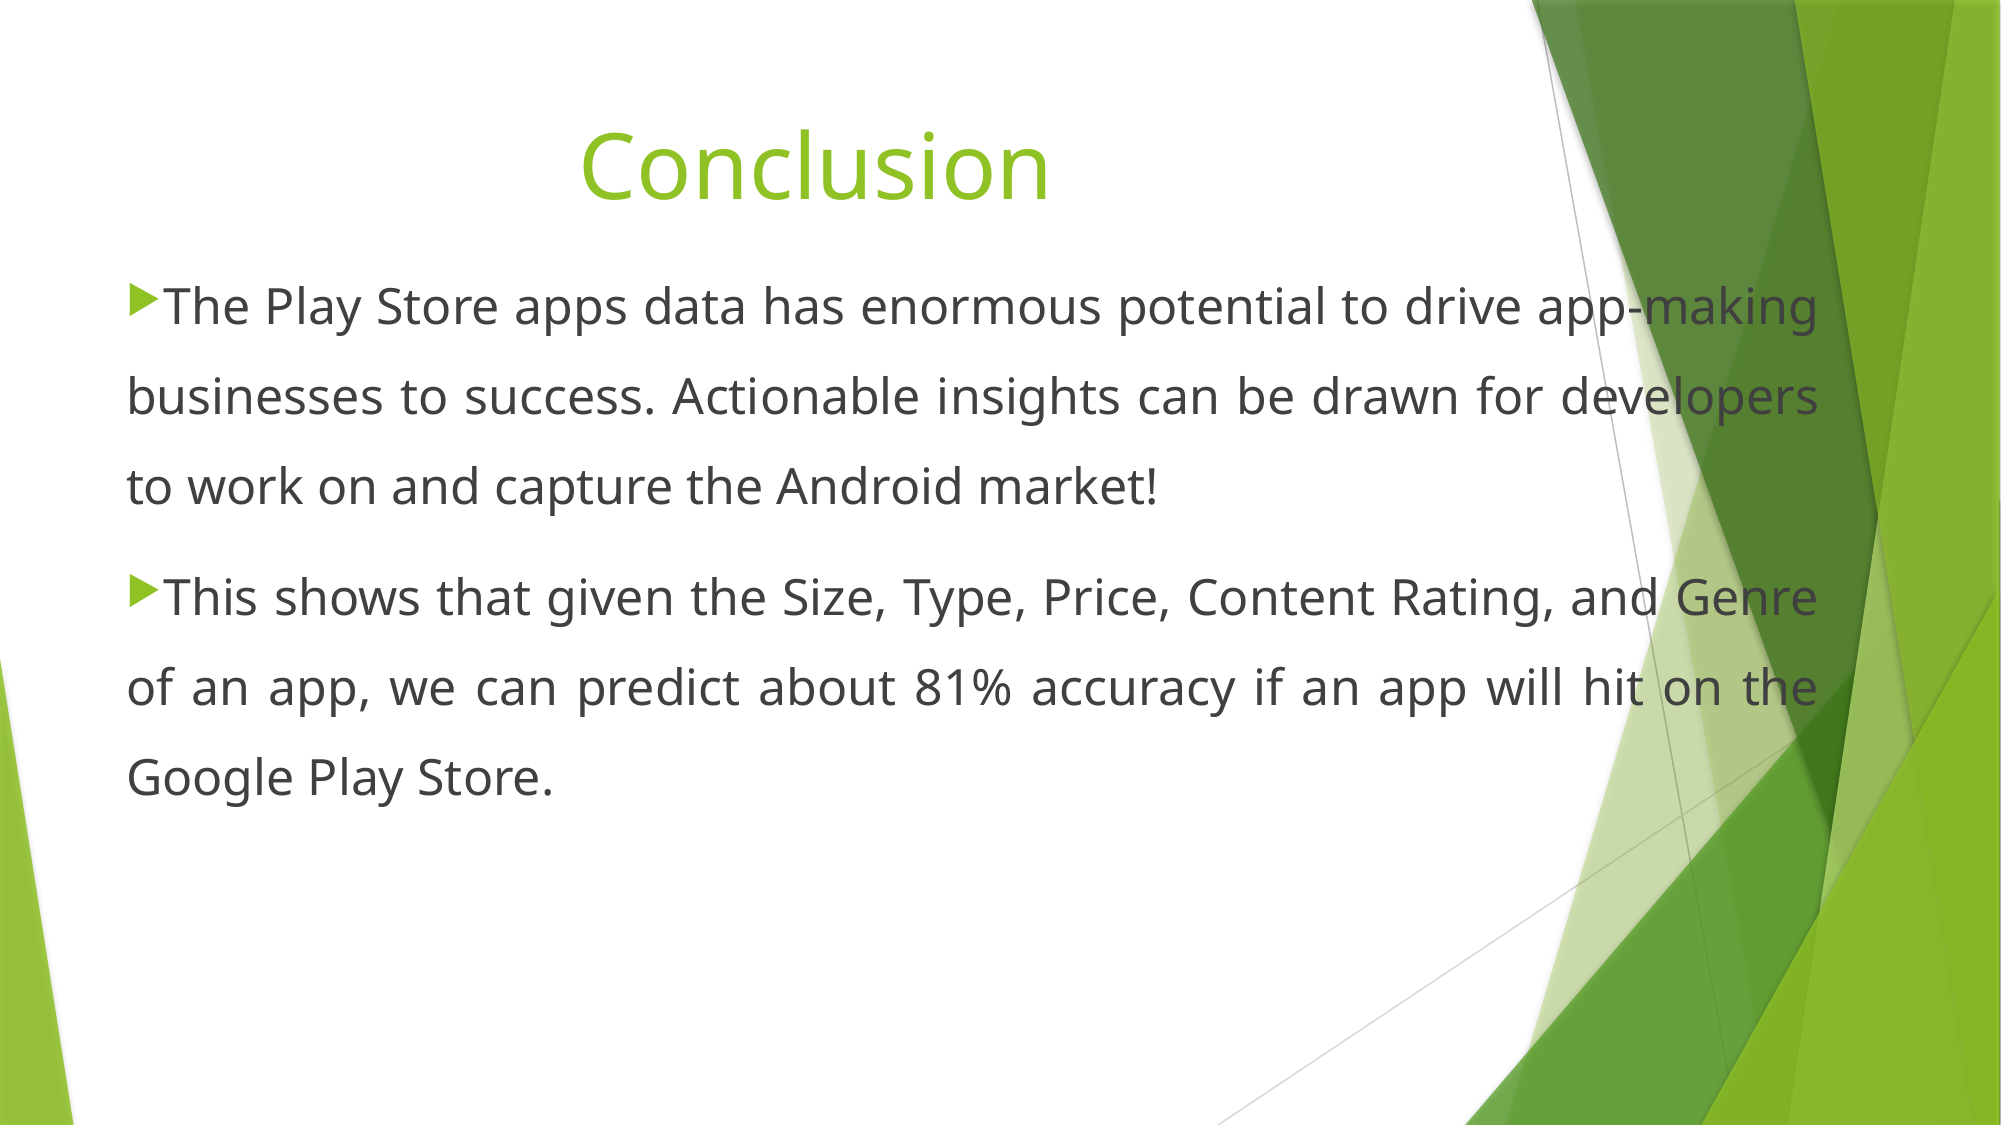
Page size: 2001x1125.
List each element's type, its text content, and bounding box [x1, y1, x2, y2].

title Conclusion [111, 99, 1522, 216]
list The Play Store apps data has enormous potential to drive app-making businesses to success. Actionable insights can be drawn for developers to work on and capture the Android market! This shows that given the Size, Type, Price, Content Rating, and Genre of an app, we can predict about 81% accuracy if an app will hit on the Google Play Store. [111, 237, 1836, 992]
